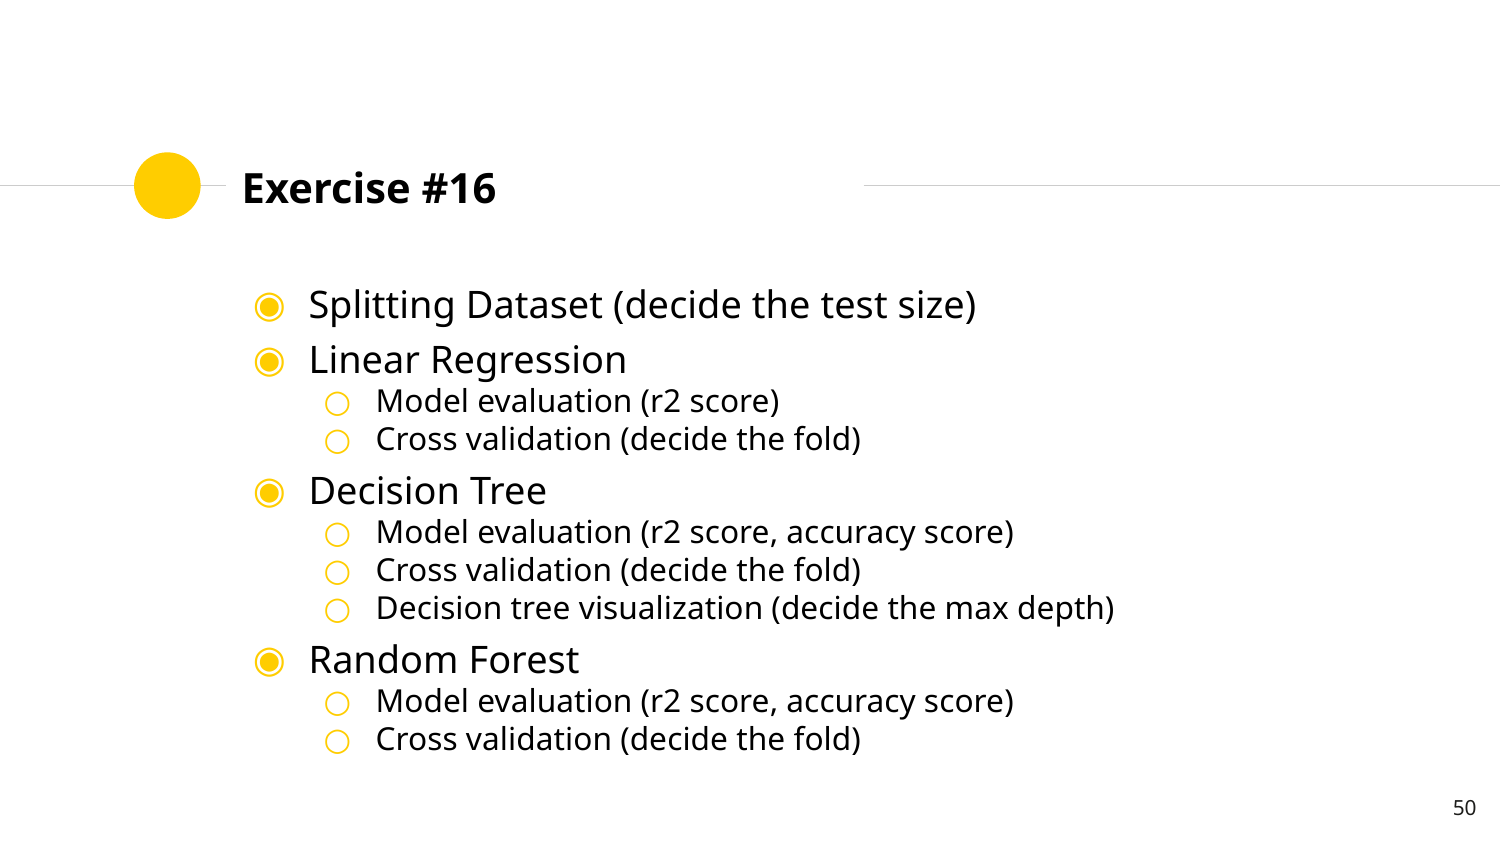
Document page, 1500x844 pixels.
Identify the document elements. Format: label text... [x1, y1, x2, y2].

slide_number 50 [1401, 779, 1492, 844]
title Exercise #16 [226, 151, 863, 223]
list Splitting Dataset (decide the test size) Linear Regression Model evaluation (r2 score) Cross validation (decide the fold) Decision Tree Model evaluation (r2 score, accuracy score) Cross validation (decide the fold) Decision tree visualization (decide the max depth) Random Forest Model evaluation (r2 score, accuracy score) Cross validation (decide the fold) [226, 265, 1344, 776]
